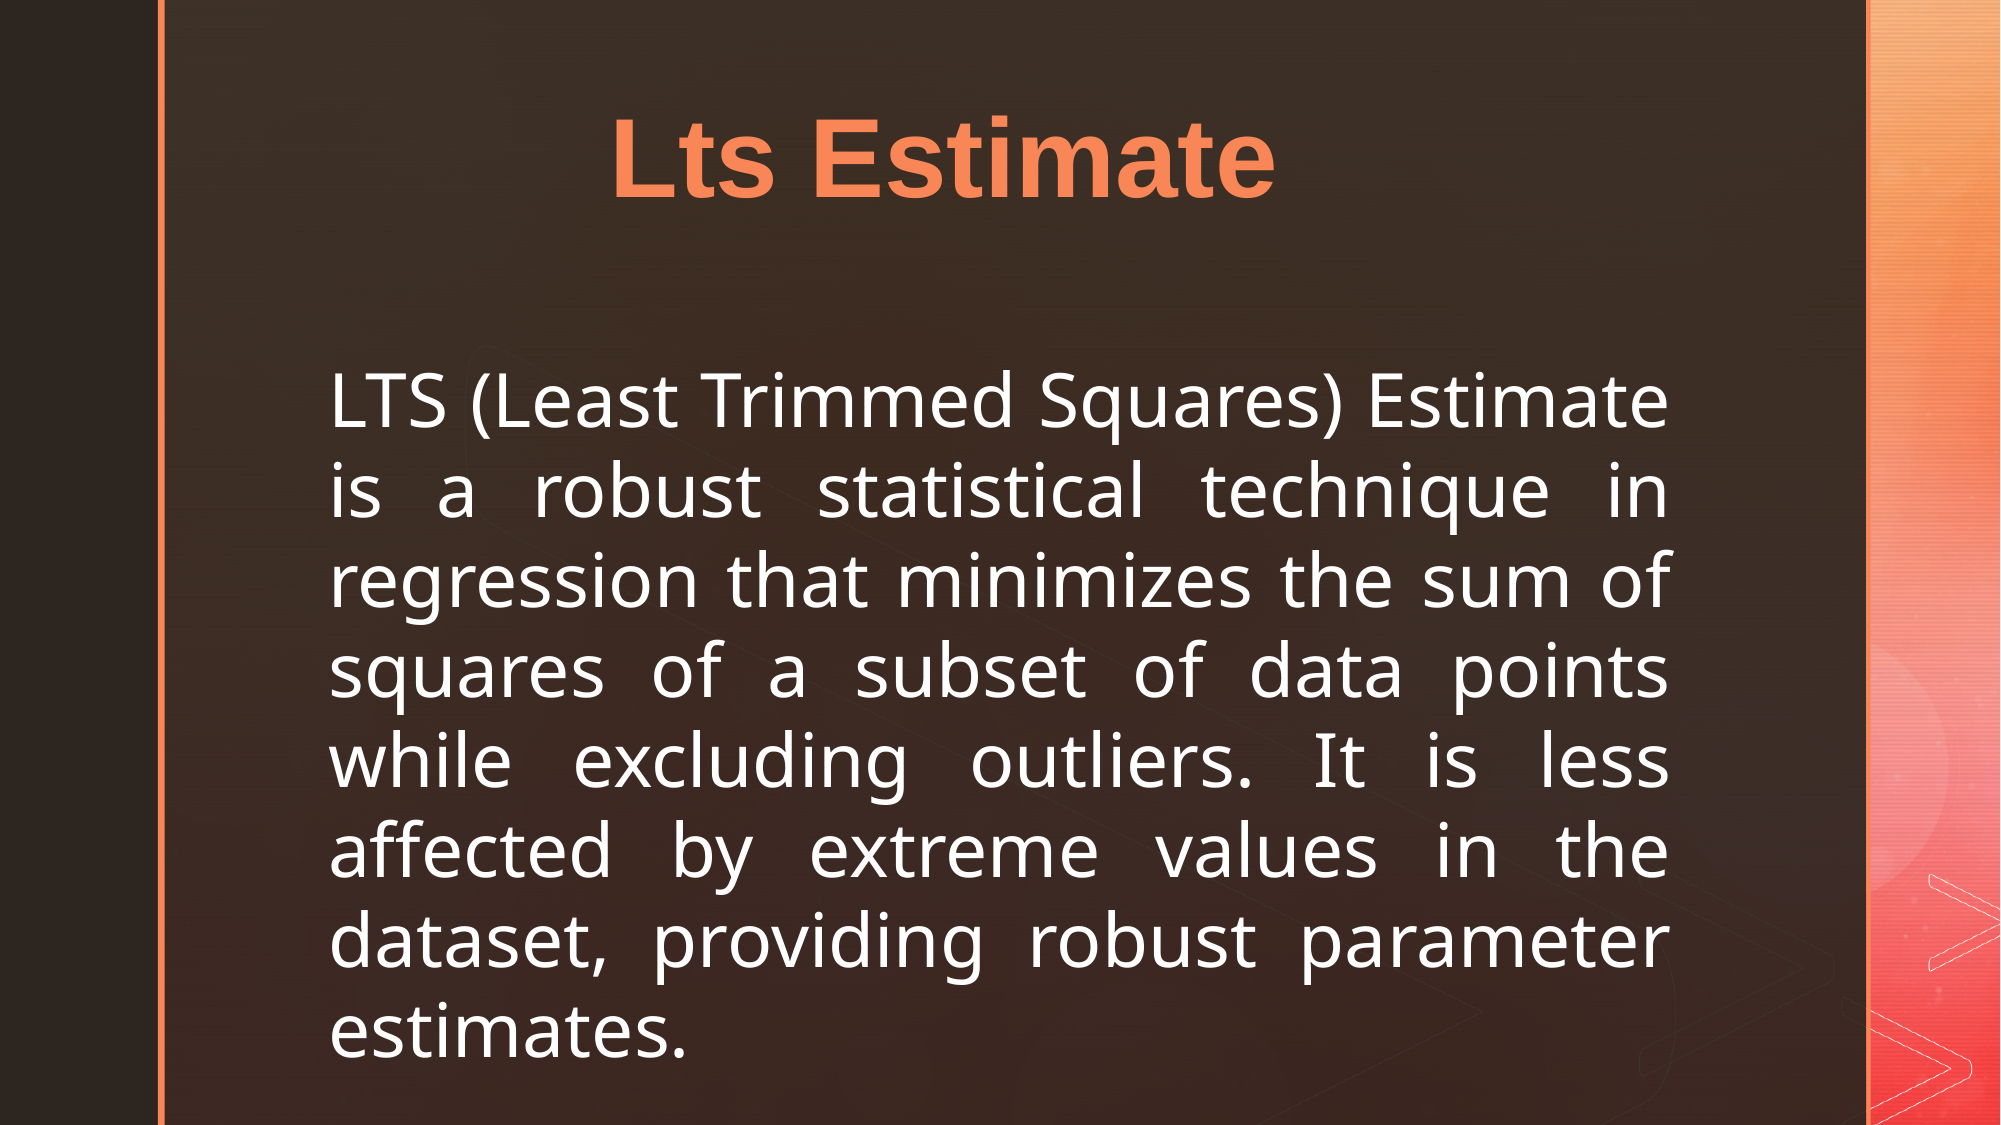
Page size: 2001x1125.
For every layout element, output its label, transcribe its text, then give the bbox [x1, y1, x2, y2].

text_box LTS (Least Trimmed Squares) Estimate is a robust statistical technique in regression that minimizes the sum of squares of a subset of data points while excluding outliers. It is less affected by extreme values in the dataset, providing robust parameter estimates. [313, 344, 1687, 1080]
text_box Lts Estimate [594, 77, 1322, 227]
picture [1871, 0, 2001, 1125]
